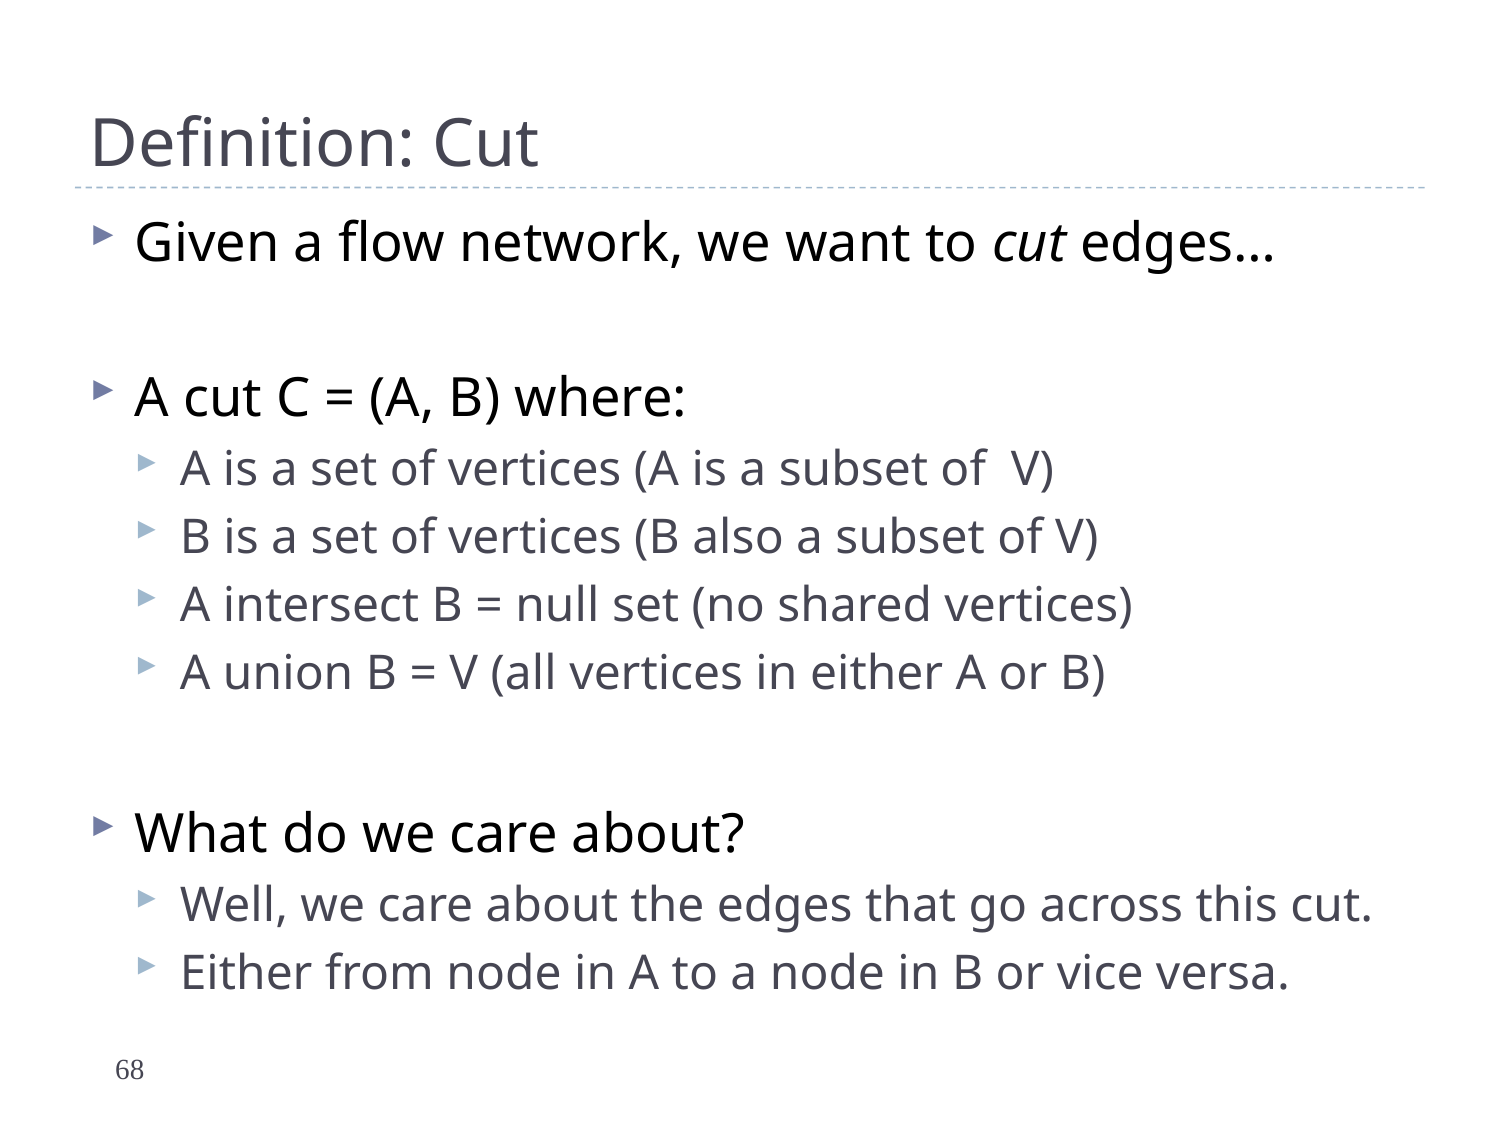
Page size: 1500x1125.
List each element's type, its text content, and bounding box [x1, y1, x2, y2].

slide_number 68 [100, 1042, 426, 1103]
title Definition: Cut [75, 24, 1425, 188]
list Given a flow network, we want to cut edges… A cut C = (A, B) where: A is a set of vertices (A is a subset of V) B is a set of vertices (B also a subset of V) A intersect B = null set (no shared vertices) A union B = V (all vertices in either A or B) What do we care about? Well, we care about the edges that go across this cut. Either from node in A to a node in B or vice versa. [75, 200, 1425, 1010]
